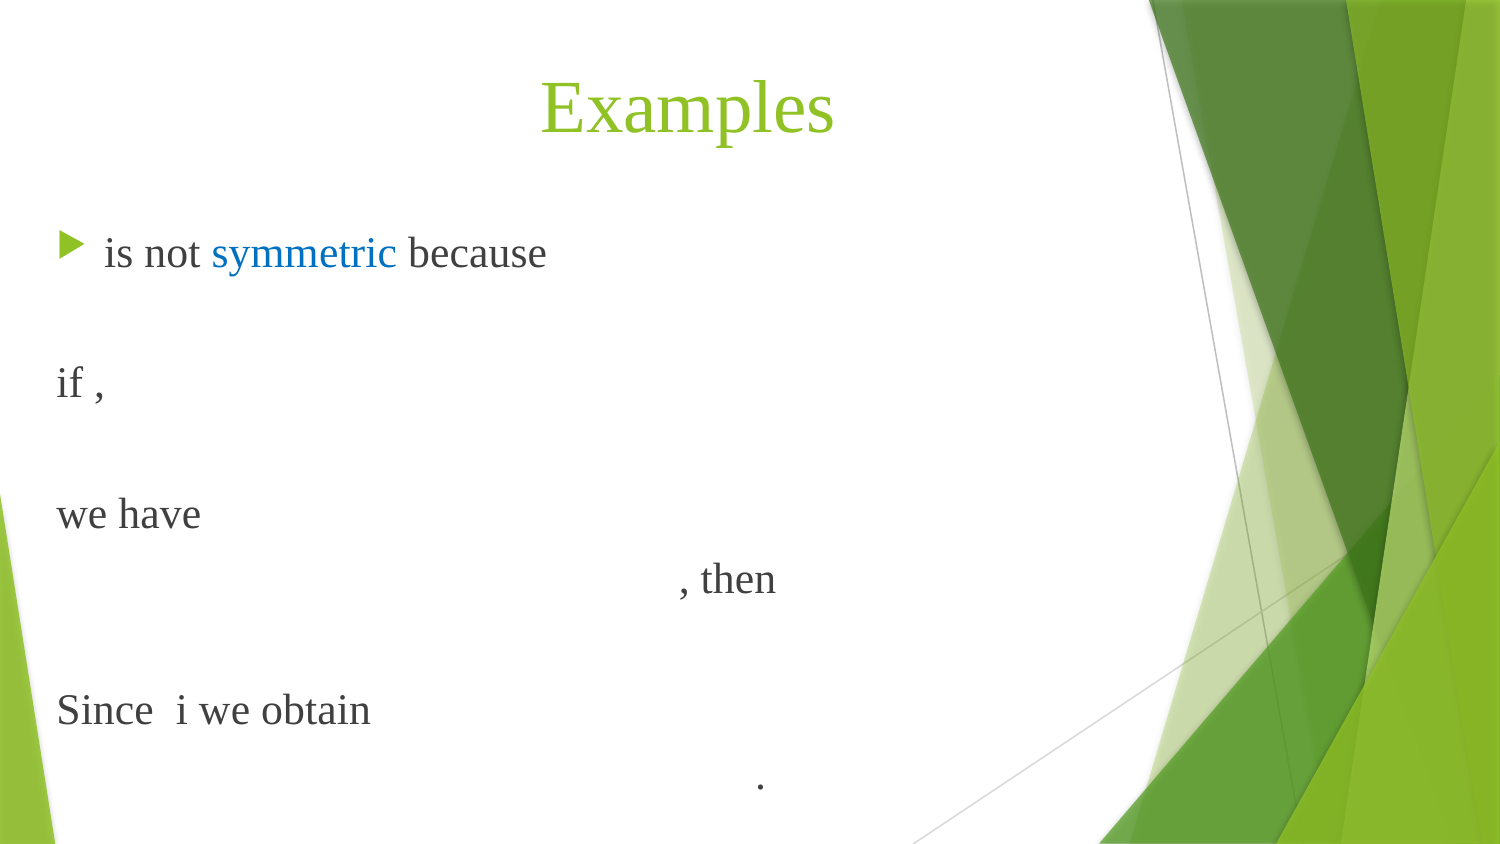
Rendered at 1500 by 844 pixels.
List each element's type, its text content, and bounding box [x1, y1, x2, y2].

title Examples [525, 50, 1425, 179]
